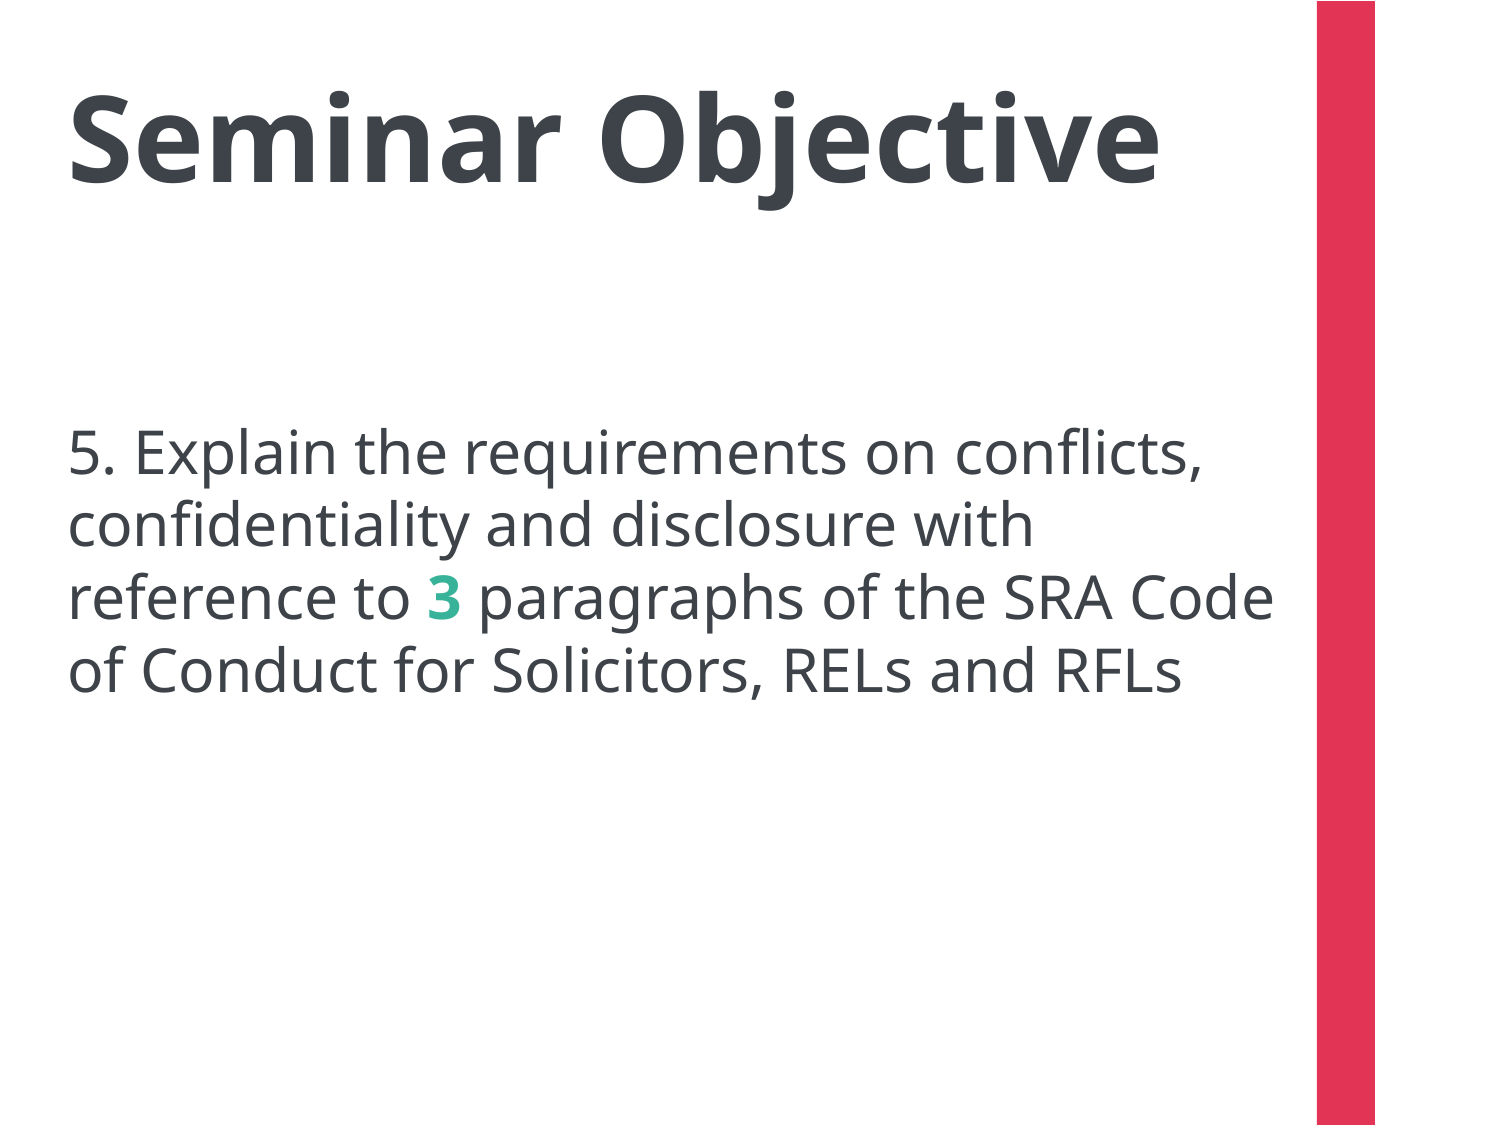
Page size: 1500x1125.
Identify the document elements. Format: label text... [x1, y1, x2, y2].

list Seminar Objective [52, 54, 1301, 280]
subtitle 5. Explain the requirements on conflicts, confidentiality and disclosure with reference to 3 paragraphs of the SRA Code of Conduct for Solicitors, RELs and RFLs [52, 406, 1301, 719]
